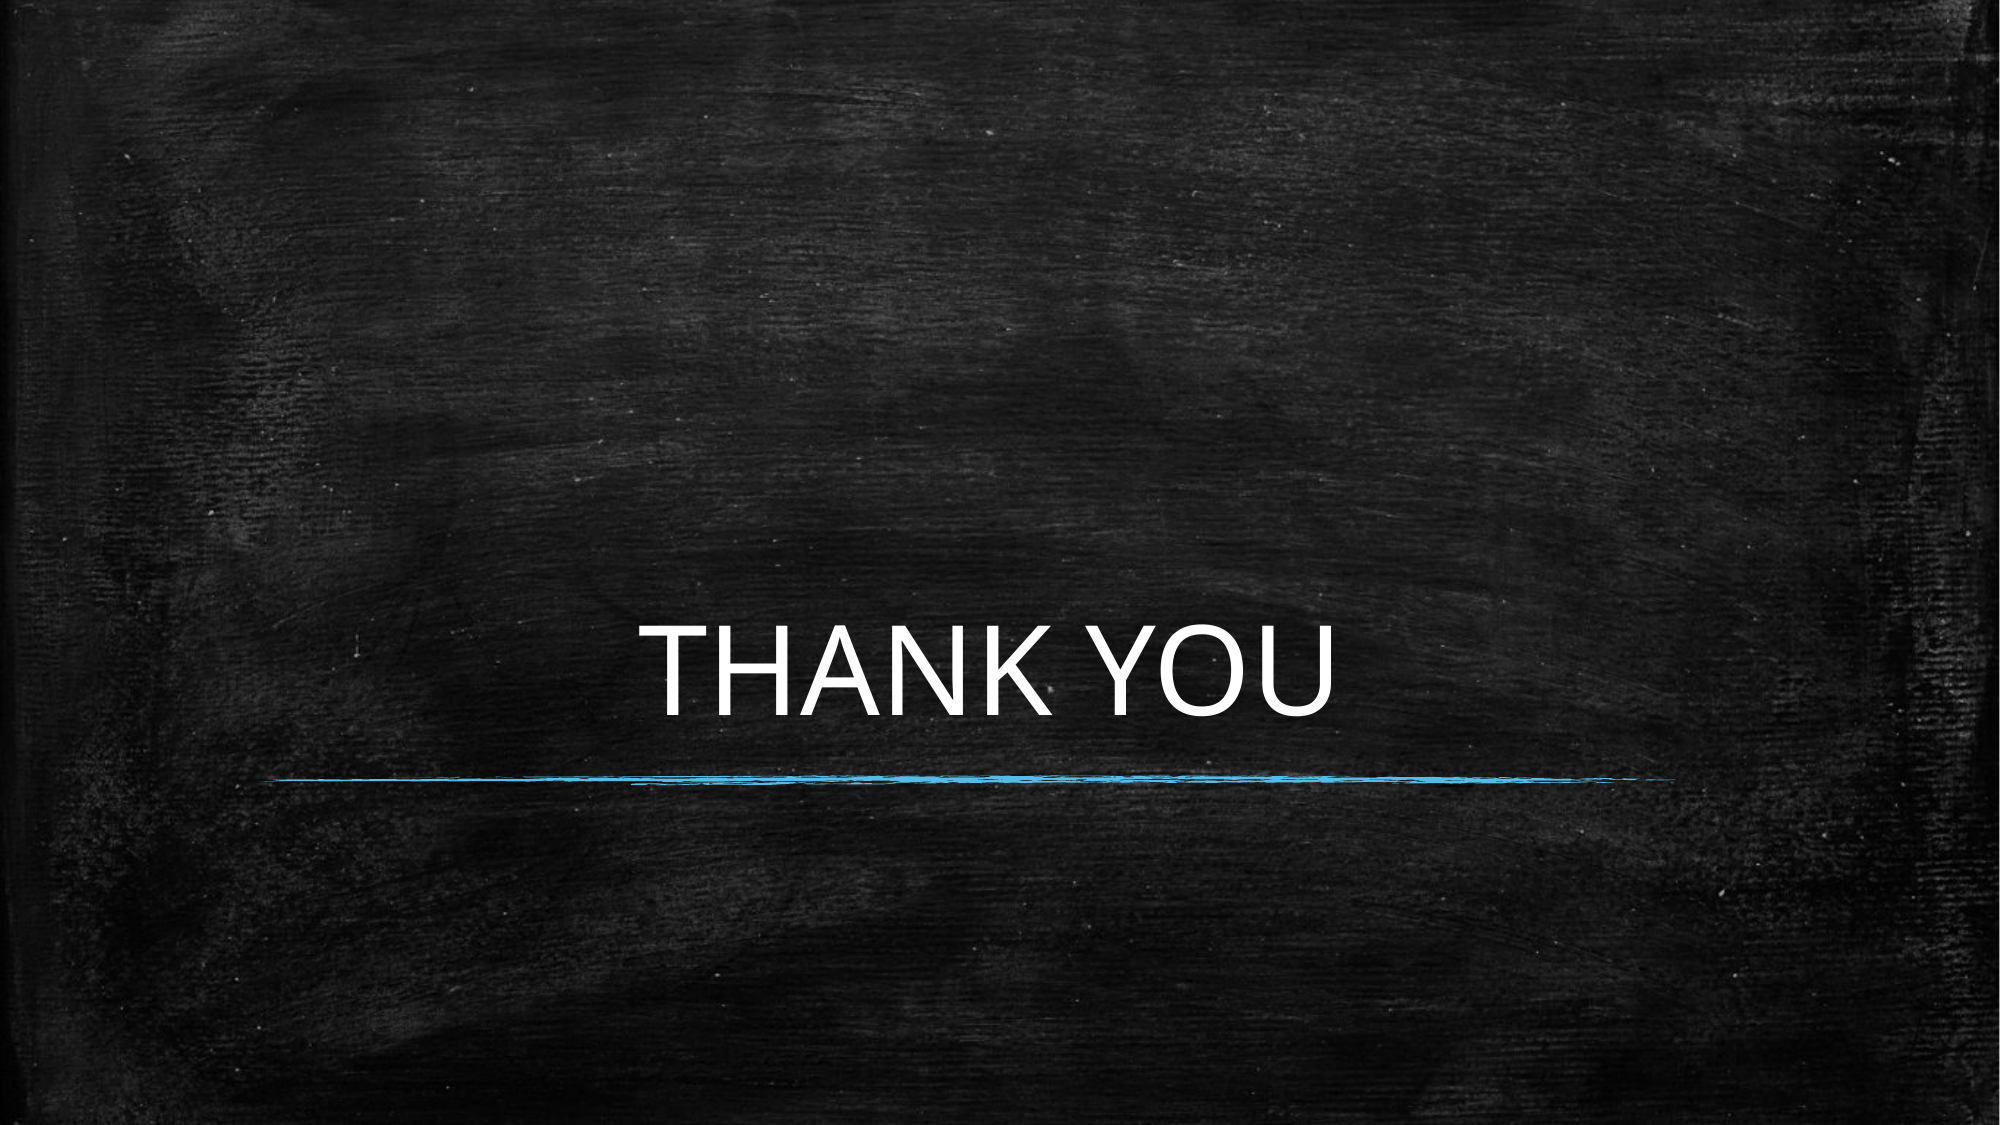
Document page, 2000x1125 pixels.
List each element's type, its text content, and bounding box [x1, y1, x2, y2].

title THANK YOU [249, 312, 1750, 750]
